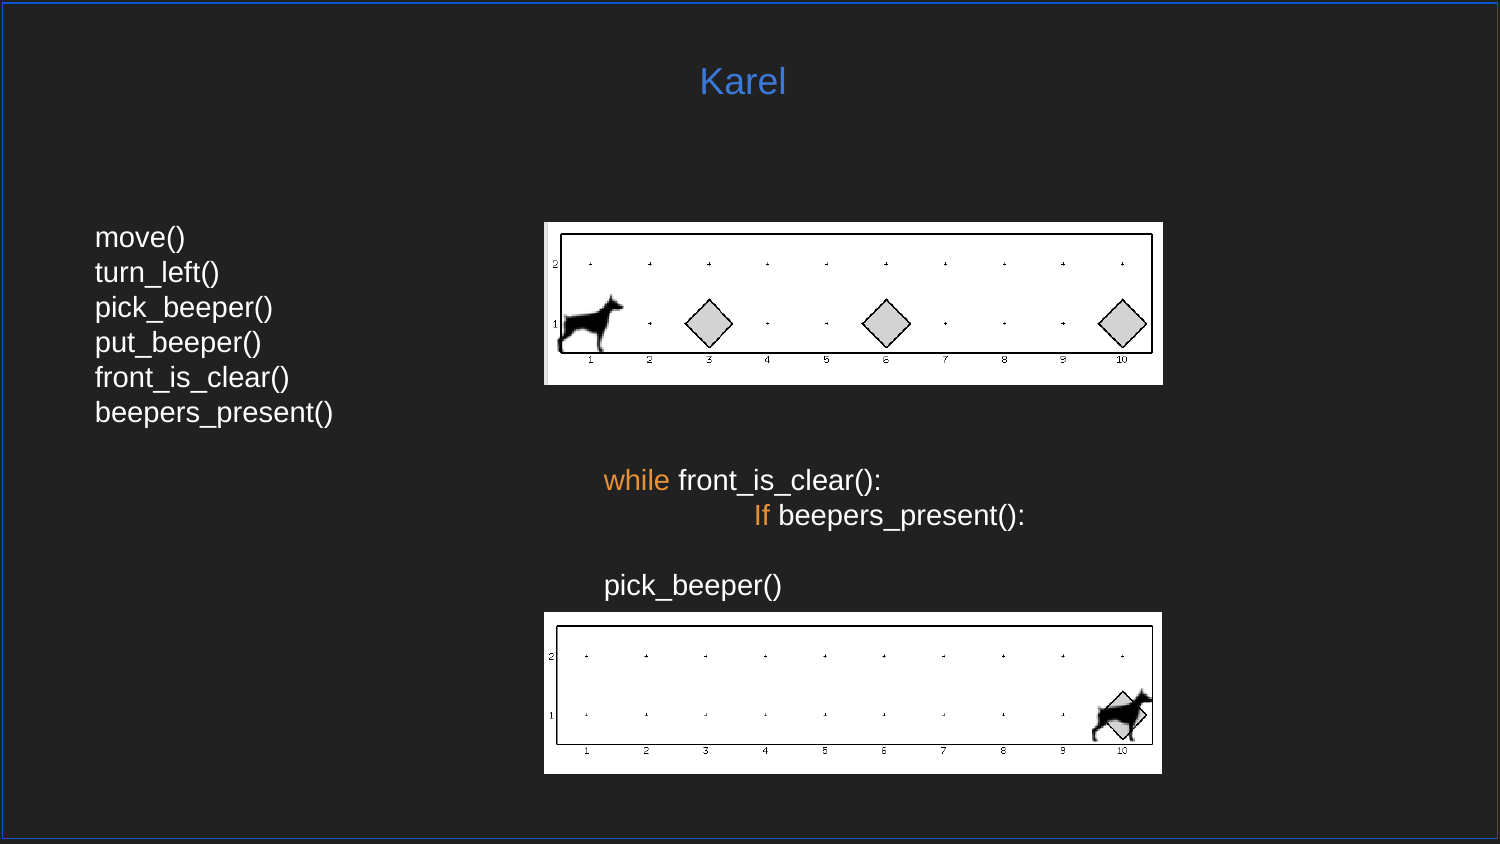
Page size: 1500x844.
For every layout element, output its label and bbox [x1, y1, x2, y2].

text_box [2, 3, 1498, 839]
picture [544, 611, 1162, 775]
picture [544, 222, 1163, 385]
